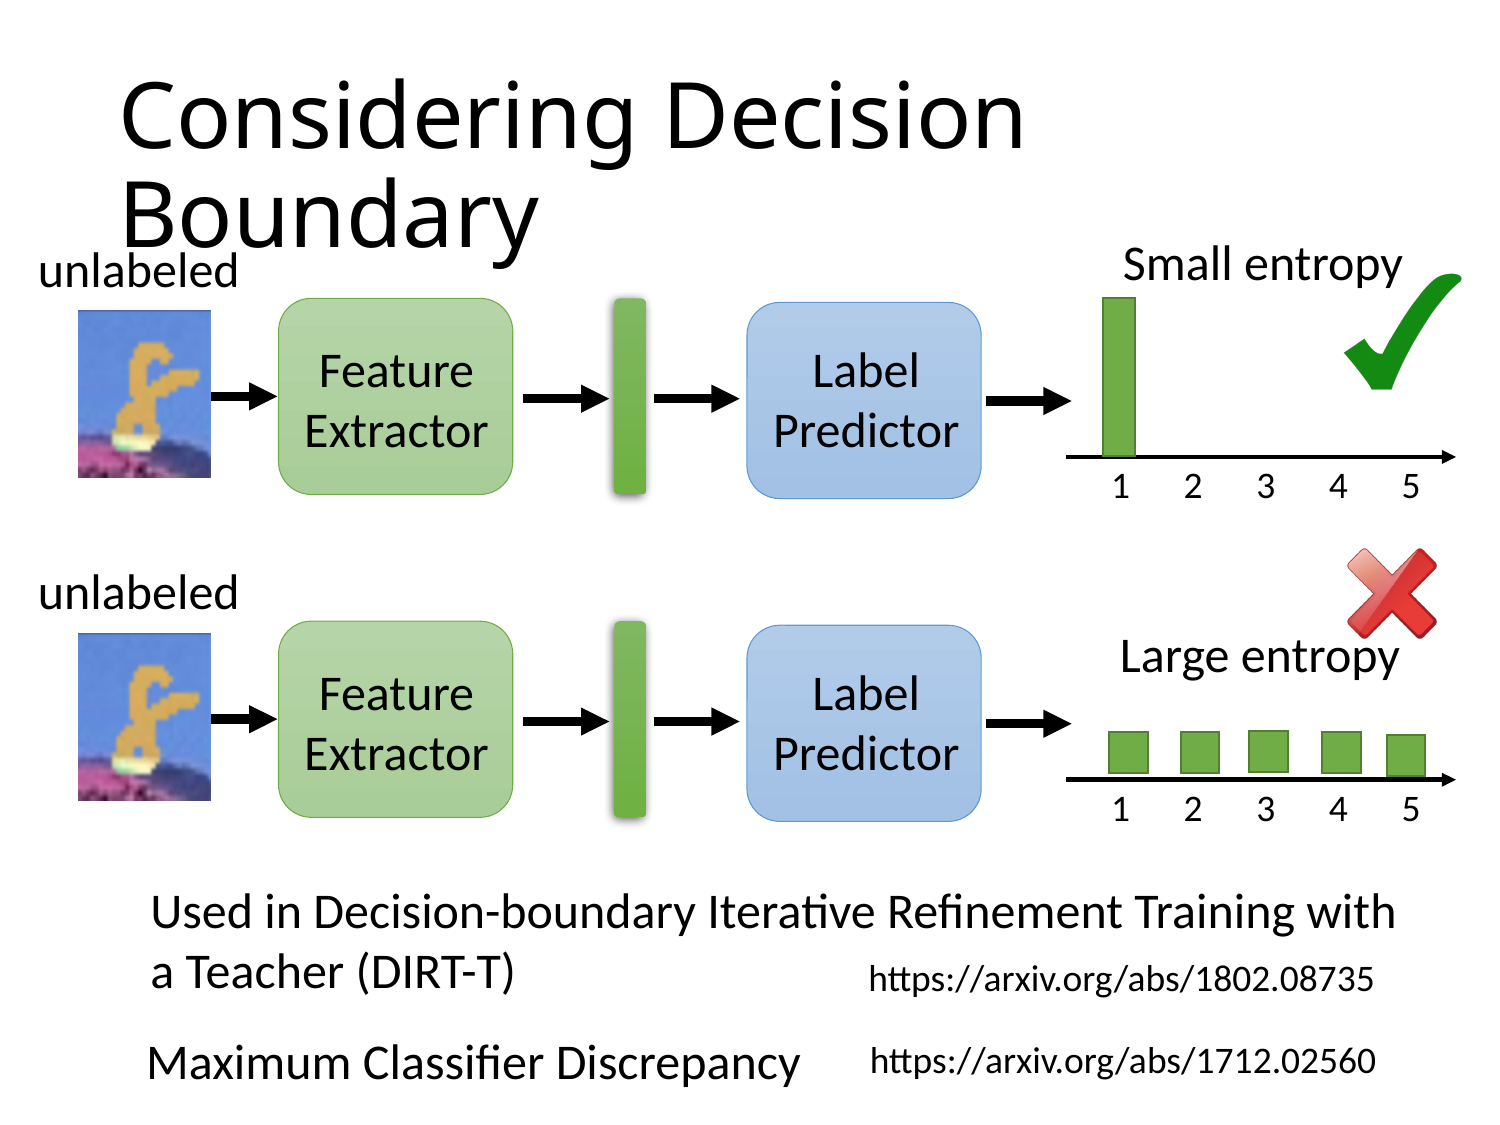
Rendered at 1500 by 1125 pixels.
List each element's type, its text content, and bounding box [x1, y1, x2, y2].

text_box Small entropy [1086, 222, 1451, 298]
text_box [614, 621, 647, 818]
text_box [746, 301, 982, 330]
text_box Maximum Classifier Discrepancy [131, 1022, 895, 1097]
text_box [277, 620, 514, 818]
picture [1347, 548, 1437, 639]
text_box unlabeled [0, 229, 316, 305]
text_box Feature Extractor [288, 653, 505, 789]
text_box Label Predictor [742, 330, 990, 466]
text_box unlabeled [0, 552, 316, 628]
title Considering Decision Boundary [103, 59, 1397, 278]
text_box https://arxiv.org/abs/1712.02560 [854, 1028, 1426, 1088]
text_box Label Predictor [742, 653, 990, 789]
text_box Used in Decision-boundary Iterative Refinement Training with a Teacher (DIRT-T) [135, 871, 1430, 1007]
text_box [746, 789, 982, 822]
text_box [746, 466, 982, 500]
picture [1342, 271, 1463, 392]
text_box [746, 624, 982, 653]
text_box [1066, 731, 1456, 838]
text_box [1066, 298, 1456, 515]
text_box [614, 298, 647, 495]
text_box https://arxiv.org/abs/1802.08735 [853, 946, 1426, 1007]
picture [78, 310, 211, 478]
picture [78, 633, 211, 801]
text_box Large entropy [1083, 615, 1448, 691]
text_box [277, 297, 514, 496]
text_box Feature Extractor [288, 330, 505, 466]
